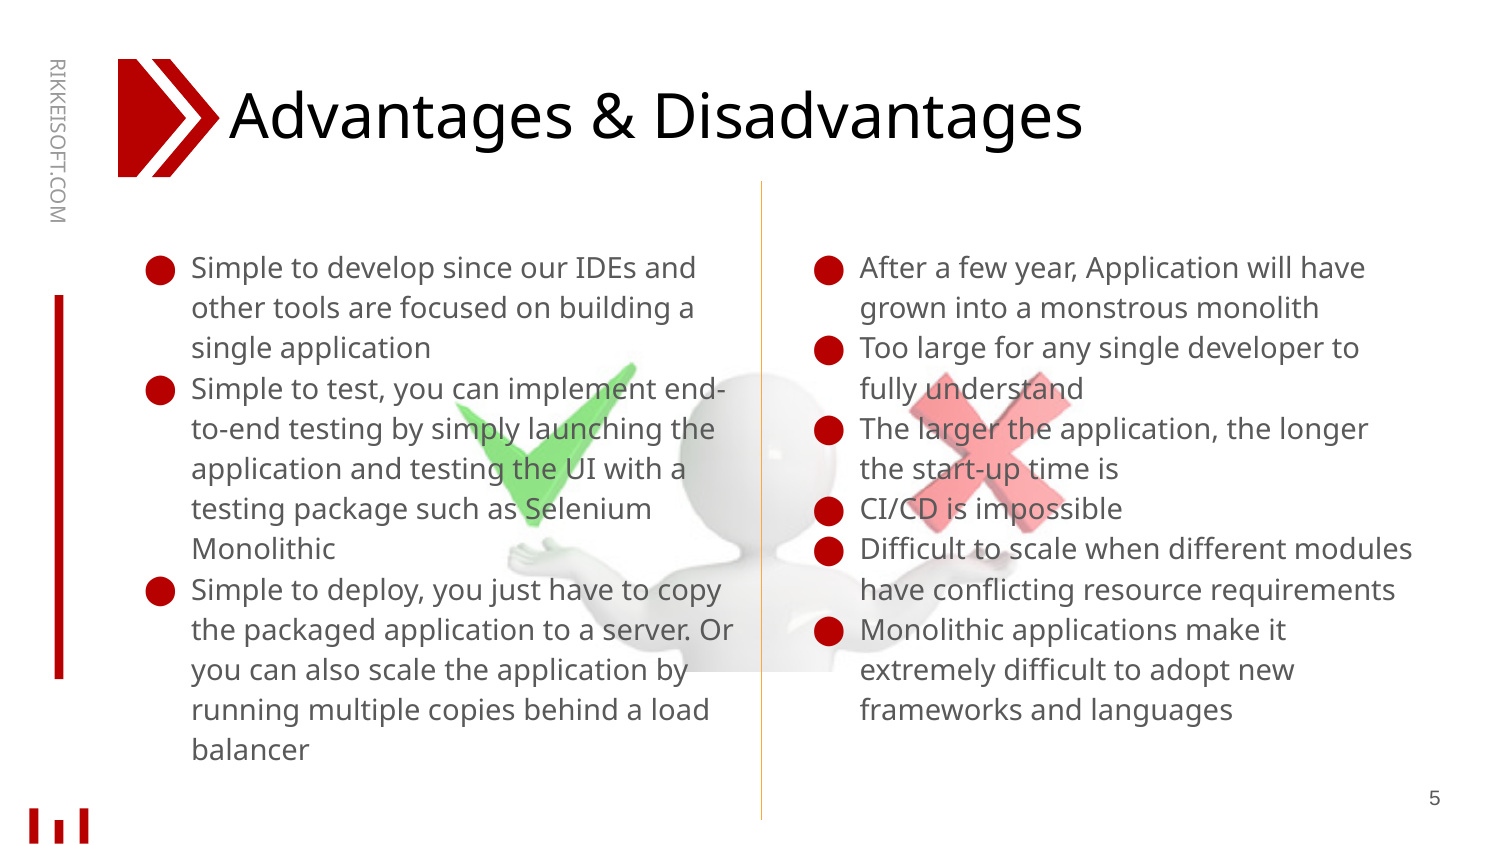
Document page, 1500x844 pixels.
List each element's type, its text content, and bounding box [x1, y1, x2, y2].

slide_number 5 [1389, 764, 1480, 830]
title RIKKEISOFT.COM [0, 0, 119, 296]
picture [429, 324, 761, 672]
picture [762, 324, 1104, 672]
text_box After a few year, Application will have grown into a monstrous monolith Too large for any single developer to fully understand The larger the application, the longer the start-up time is CI/CD is impossible Difficult to scale when different modules have conflicting resource requirements Monolithic applications make it extremely difficult to adopt new frameworks and languages [786, 244, 1419, 736]
list Simple to develop since our IDEs and other tools are focused on building a single application Simple to test, you can implement end-to-end testing by simply launching the application and testing the UI with a testing package such as Selenium Monolithic Simple to deploy, you just have to copy the packaged application to a server. Or you can also scale the application by running multiple copies behind a load balancer [118, 244, 750, 736]
title Advantages & Disadvantages [229, 76, 1375, 162]
